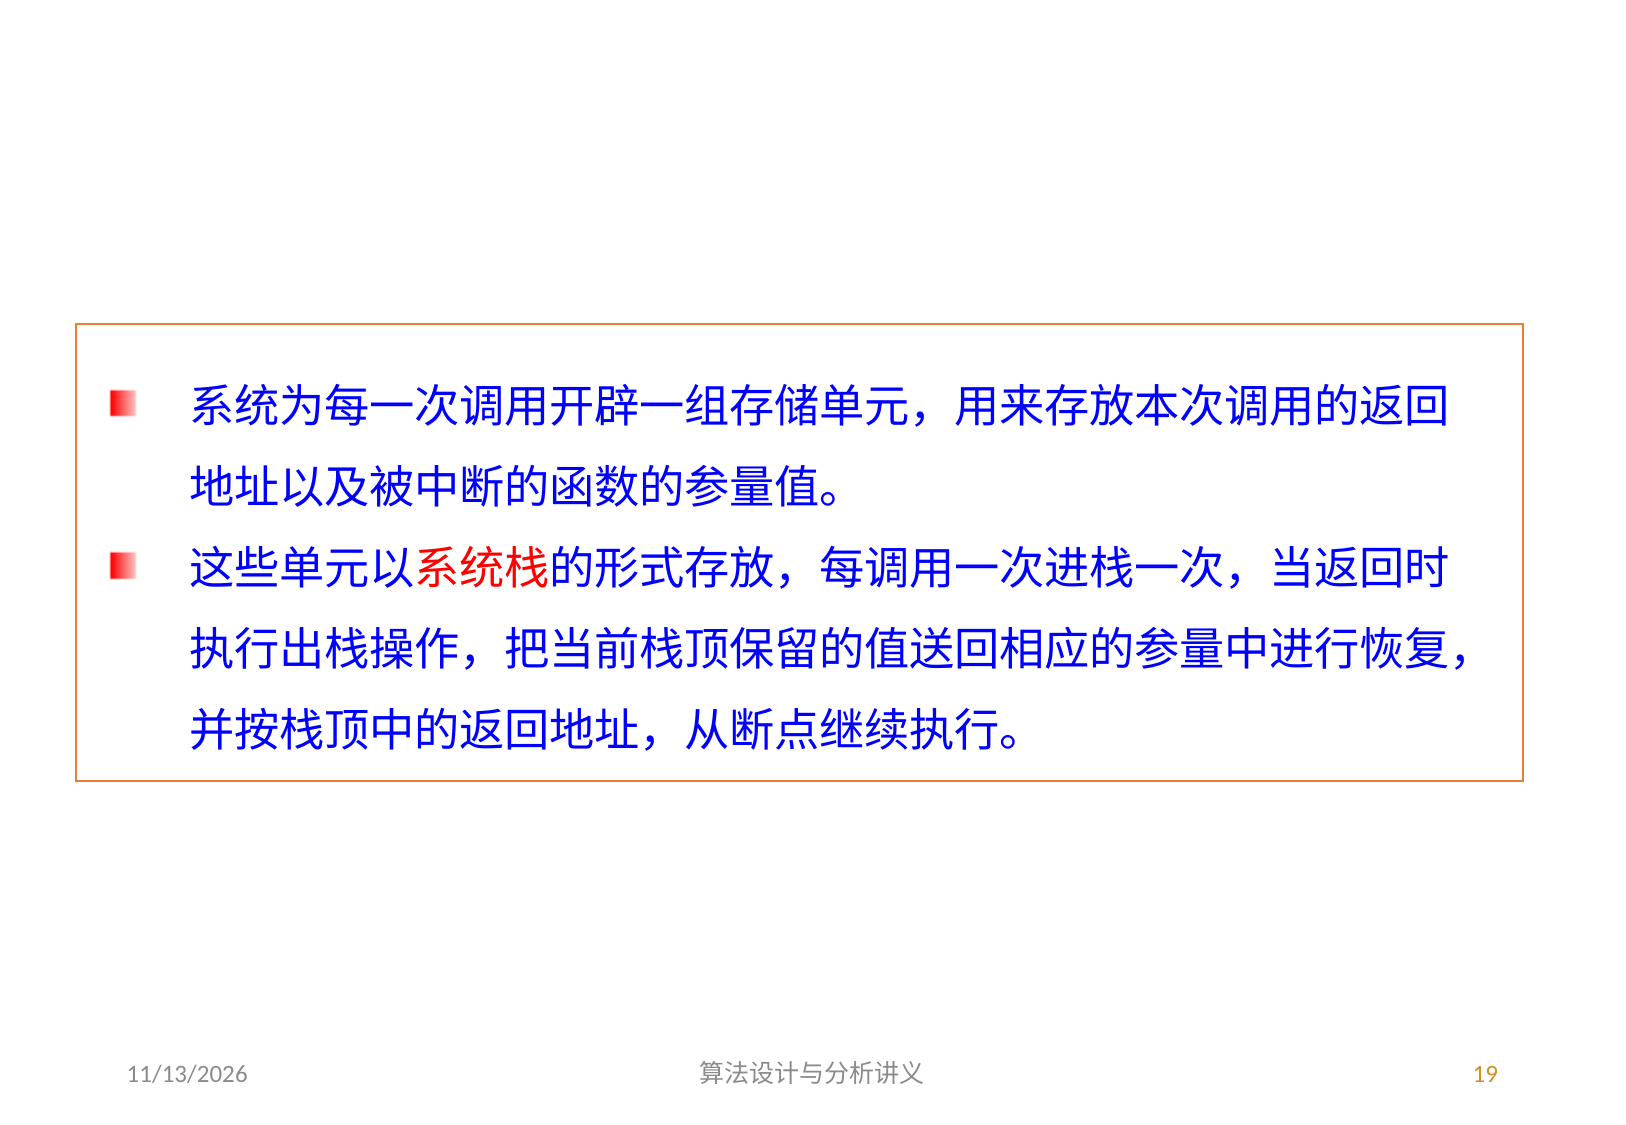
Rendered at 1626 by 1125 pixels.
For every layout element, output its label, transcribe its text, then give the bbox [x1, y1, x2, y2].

text_box 系统为每一次调用开辟一组存储单元，用来存放本次调用的返回地址以及被中断的函数的参量值。 这些单元以系统栈的形式存放，每调用一次进栈一次，当返回时执行出栈操作，把当前栈顶保留的值送回相应的参量中进行恢复，并按栈顶中的返回地址，从断点继续执行。 [75, 323, 1524, 782]
picture [108, 388, 140, 420]
slide_number 19 [1147, 1042, 1514, 1103]
footer 算法设计与分析讲义 [538, 1042, 1087, 1103]
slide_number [111, 1042, 478, 1103]
picture [108, 550, 140, 583]
